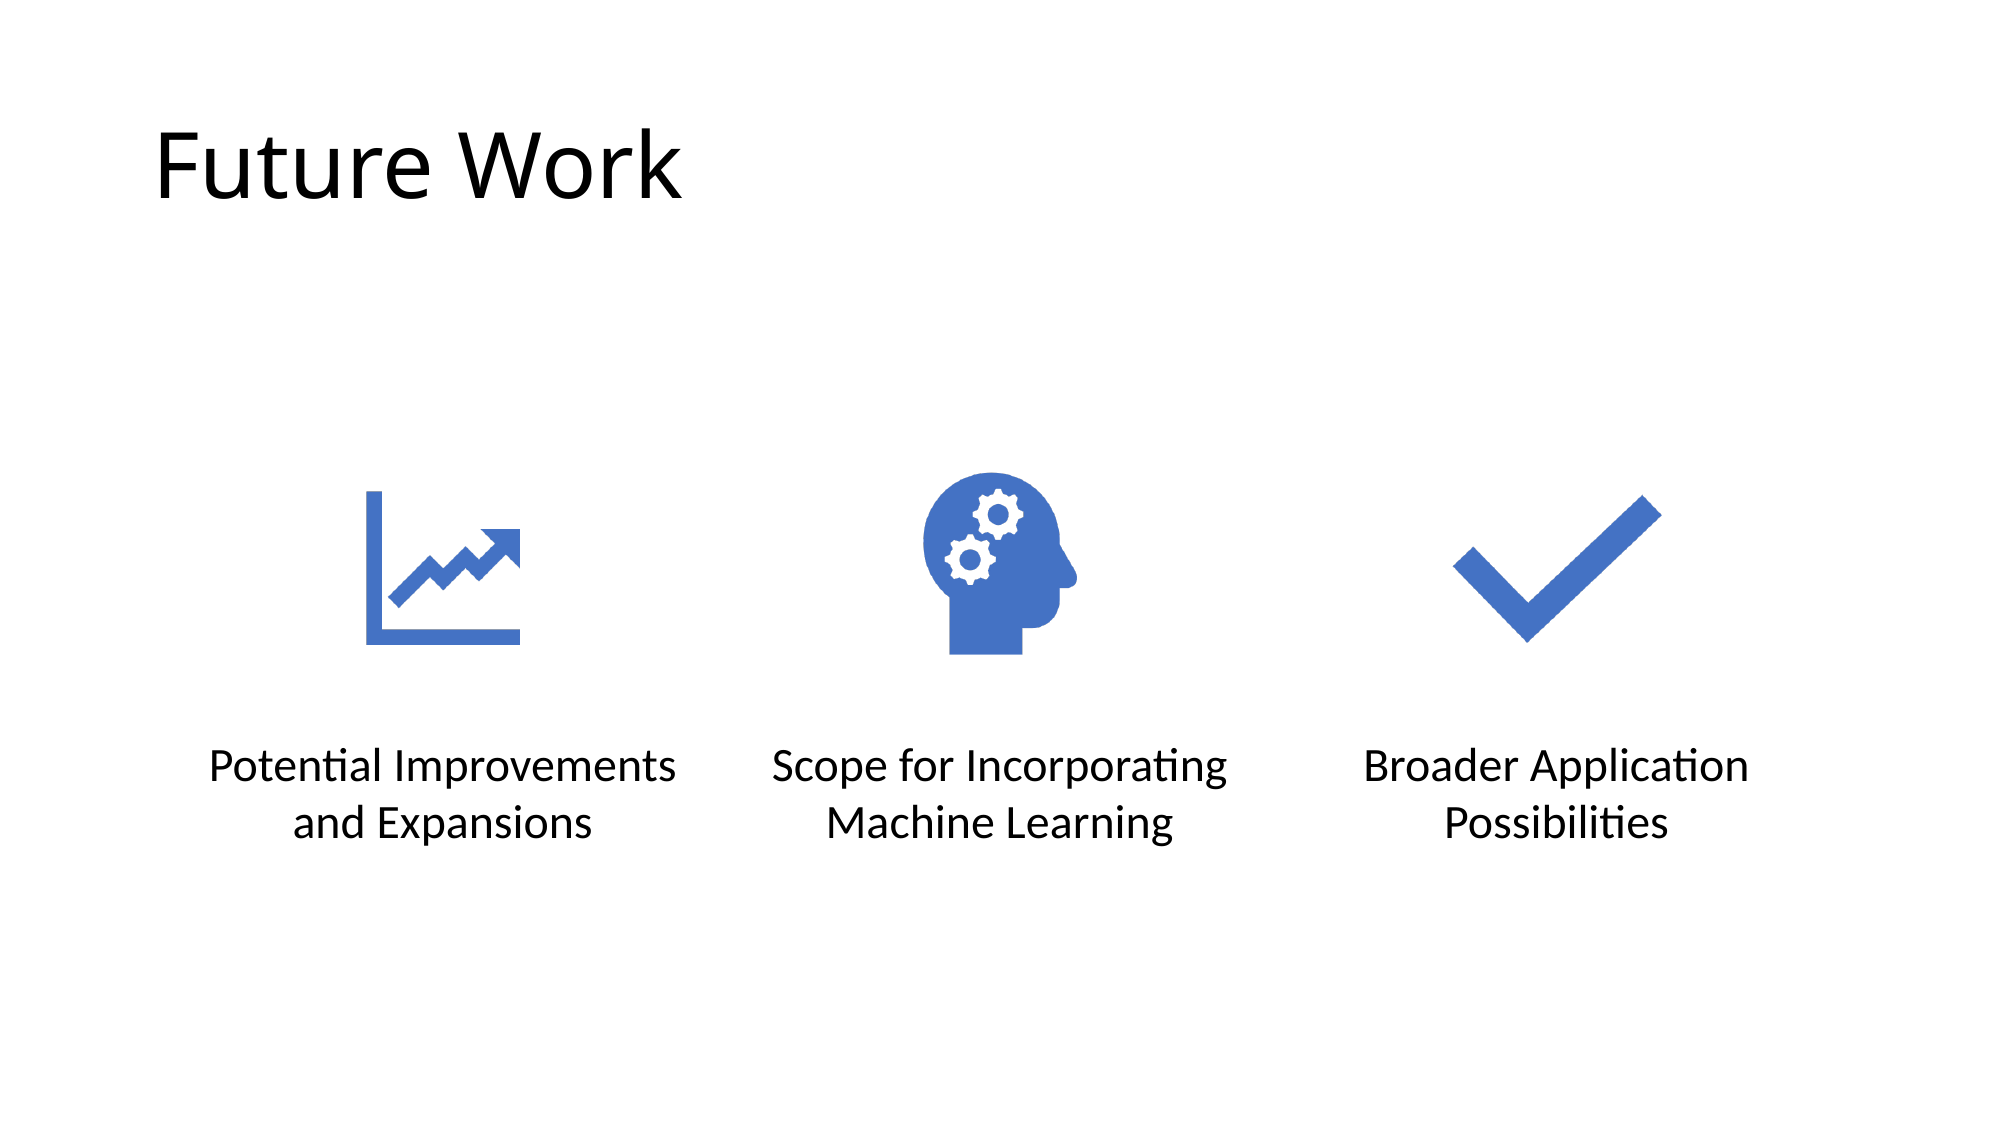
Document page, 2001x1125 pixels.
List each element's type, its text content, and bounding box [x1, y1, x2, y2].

title Future Work [137, 59, 1863, 278]
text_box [137, 299, 1863, 1014]
